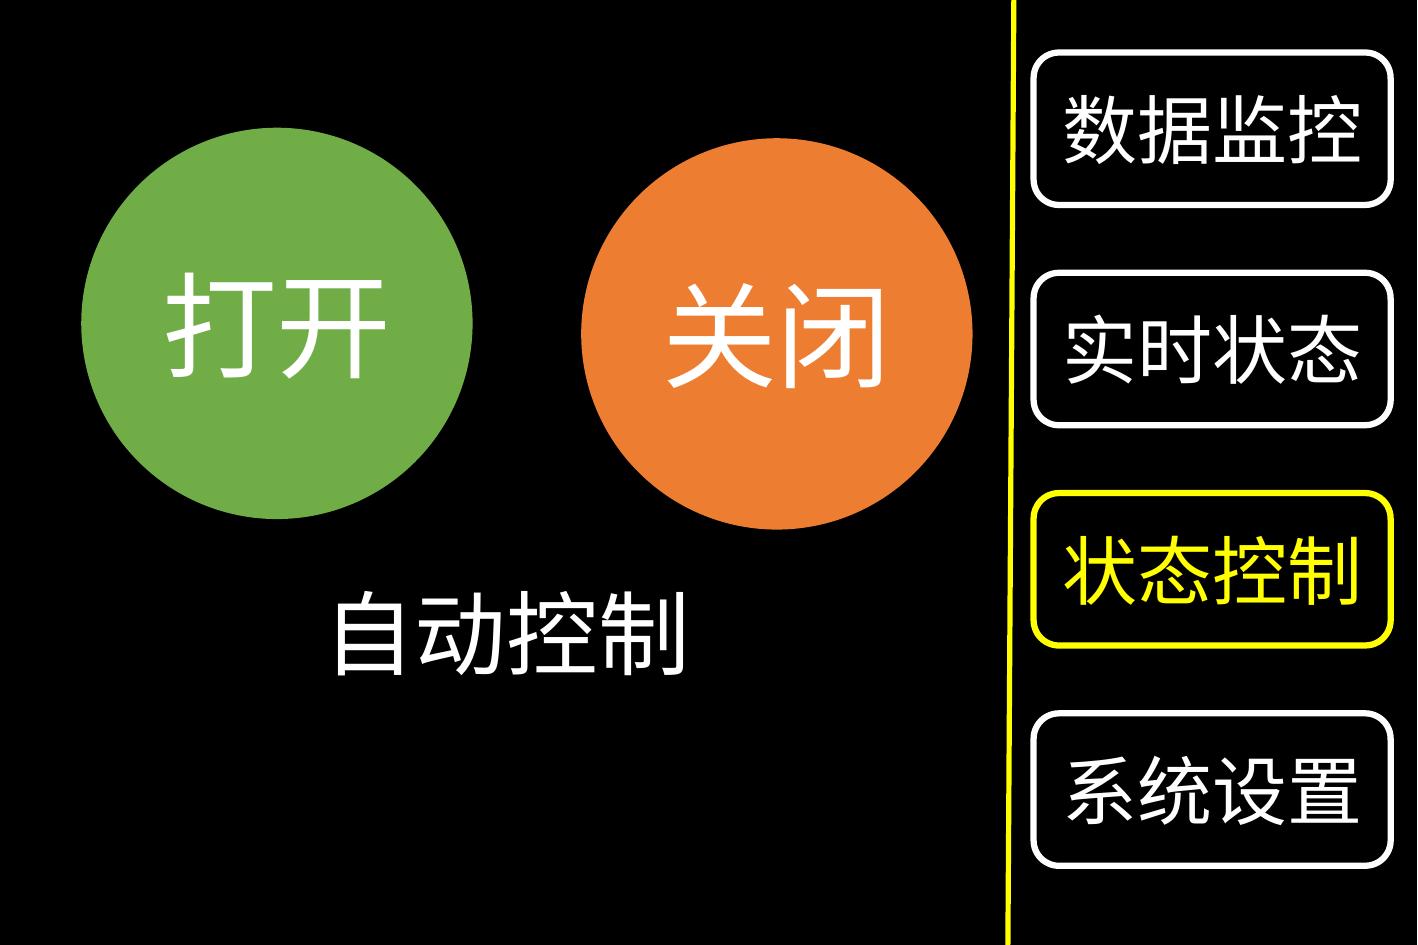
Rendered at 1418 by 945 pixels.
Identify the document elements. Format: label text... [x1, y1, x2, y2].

text_box 自动控制 [308, 569, 723, 694]
text_box 打开 [81, 127, 473, 520]
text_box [1007, 0, 1391, 945]
text_box 关闭 [581, 138, 973, 530]
